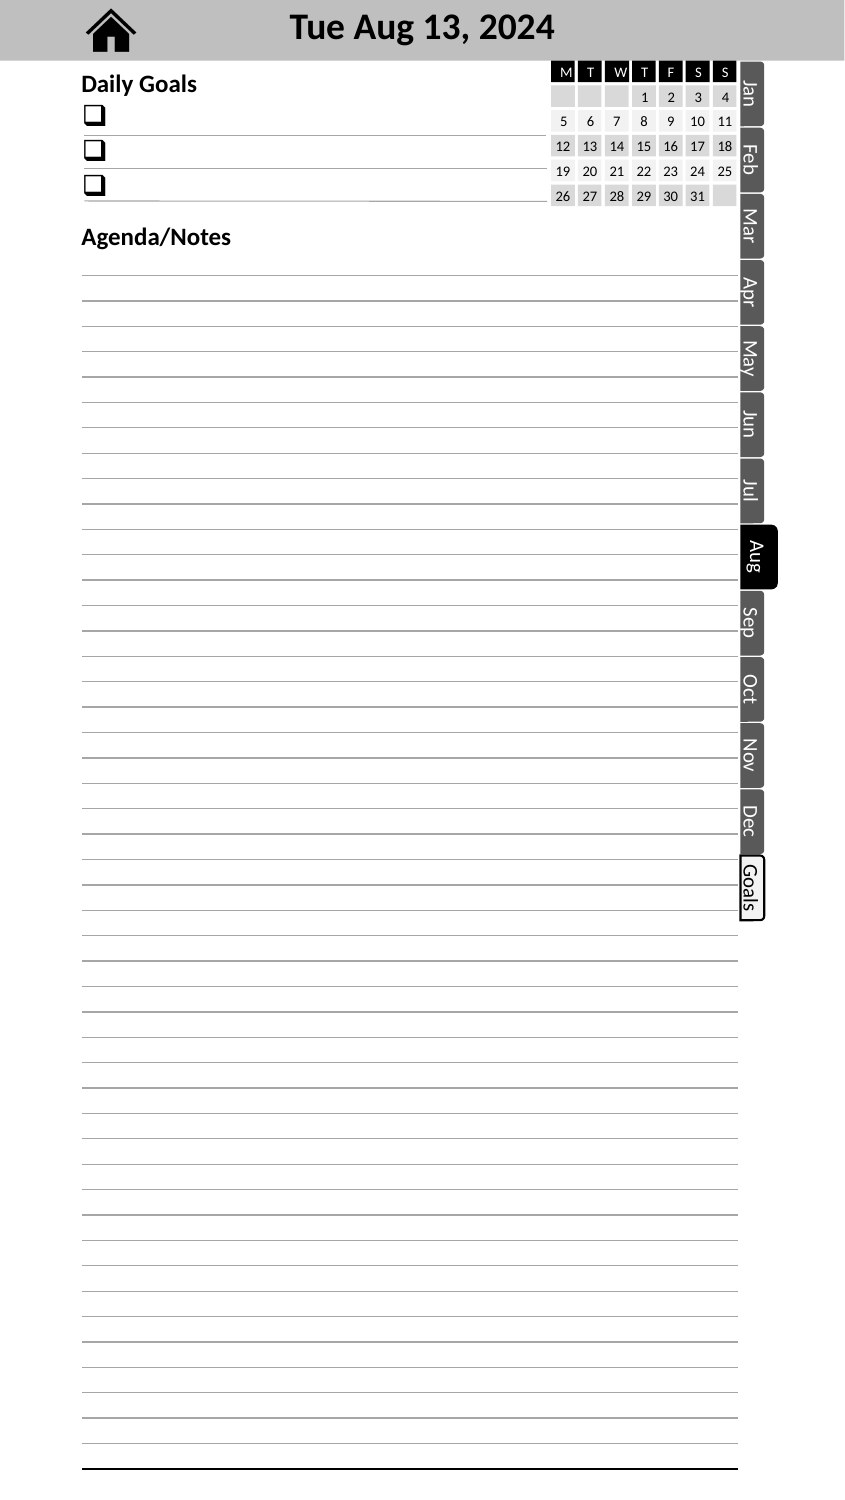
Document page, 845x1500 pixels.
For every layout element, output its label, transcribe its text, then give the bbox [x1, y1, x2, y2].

list Tue Aug 13, 2024 [190, 0, 655, 61]
picture [82, 1, 140, 59]
